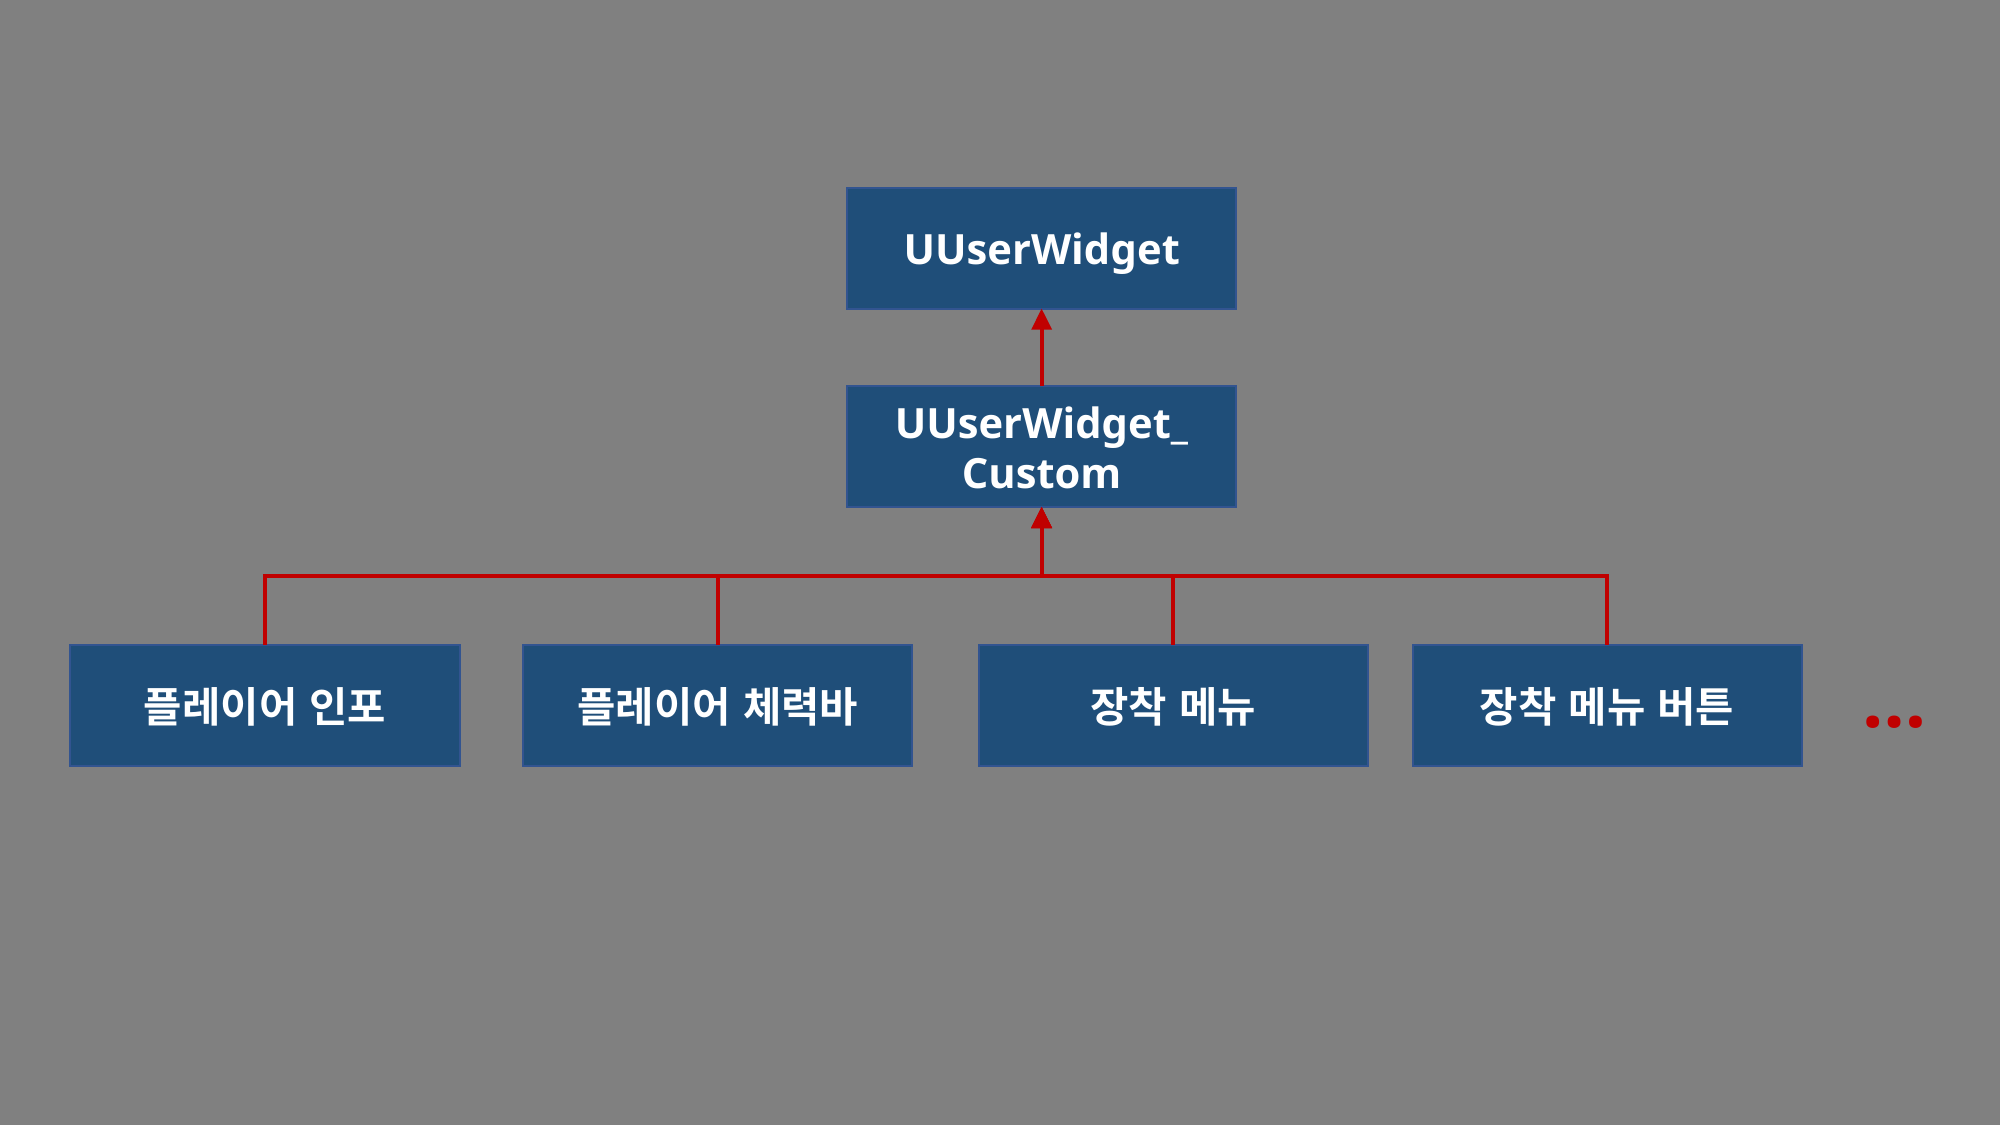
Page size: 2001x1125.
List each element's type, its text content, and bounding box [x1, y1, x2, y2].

text_box UUserWidget [846, 187, 1237, 310]
text_box 장착 메뉴 [978, 644, 1255, 767]
text_box UUserWidget_ Custom [846, 385, 1237, 508]
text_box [1038, 510, 1177, 642]
text_box 플레이어 체력바 [522, 644, 584, 767]
text_box … [1848, 644, 1943, 750]
text_box 플레이어 체력바 [723, 644, 913, 767]
text_box 플레이어 인포 [69, 644, 461, 767]
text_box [584, 187, 723, 965]
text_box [1255, 293, 1394, 859]
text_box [810, 414, 949, 738]
text_box 장착 메뉴 버튼 [1412, 644, 1803, 767]
